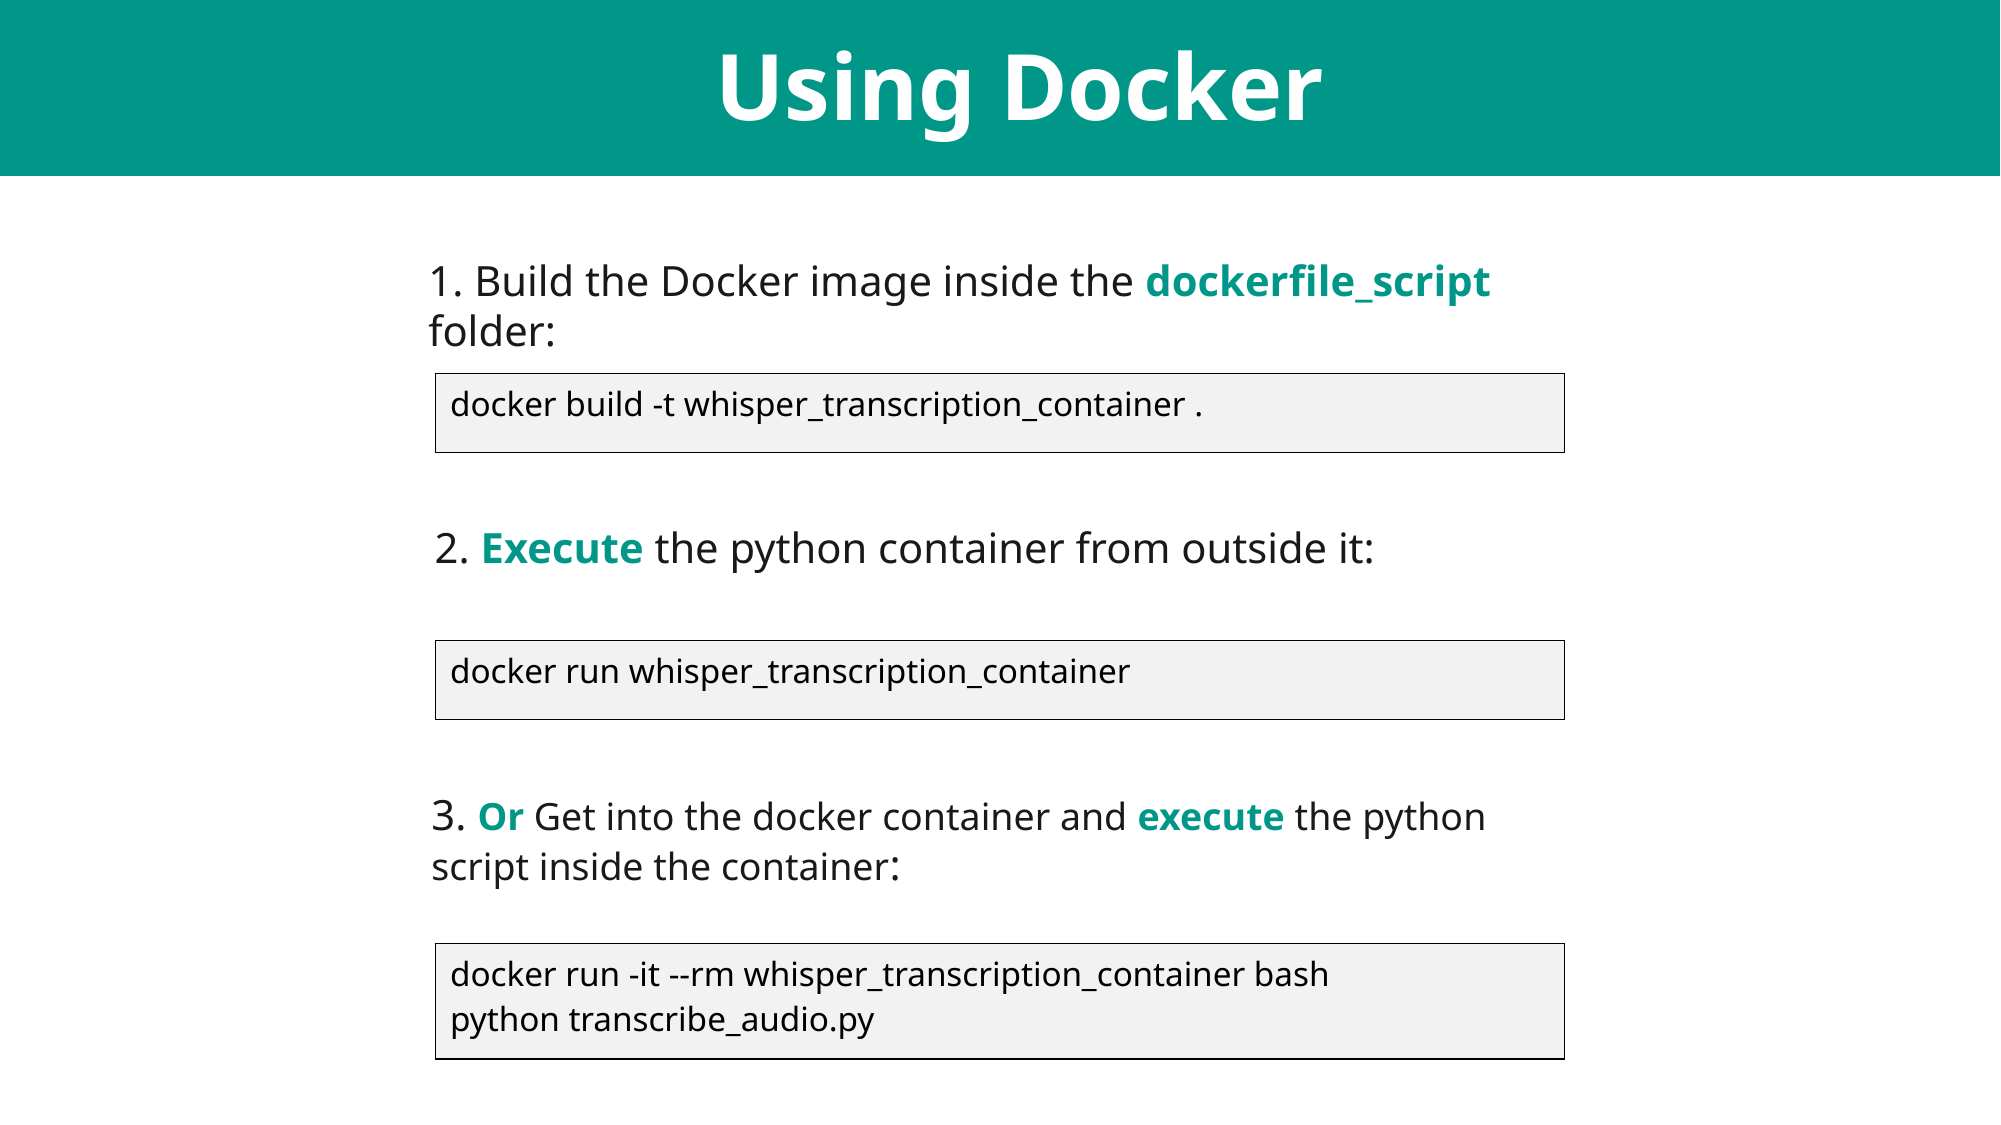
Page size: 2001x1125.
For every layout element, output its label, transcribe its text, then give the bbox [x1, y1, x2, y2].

text_box 2. Execute the python container from outside it: [419, 507, 1581, 586]
text_box 1. Build the Docker image inside the dockerfile_script folder: [413, 240, 1587, 320]
table_header docker build -t whisper_transcription_container . [436, 374, 1564, 452]
text_box [0, 0, 2000, 175]
table_header docker run -it --rm whisper_transcription_container bash python transcribe_audio.py [436, 944, 1564, 1058]
table_header docker run whisper_transcription_container [436, 641, 1564, 719]
text_box 3. Or Get into the docker container and execute the python script inside the container: [416, 773, 1584, 889]
title Using Docker [678, 15, 1363, 160]
